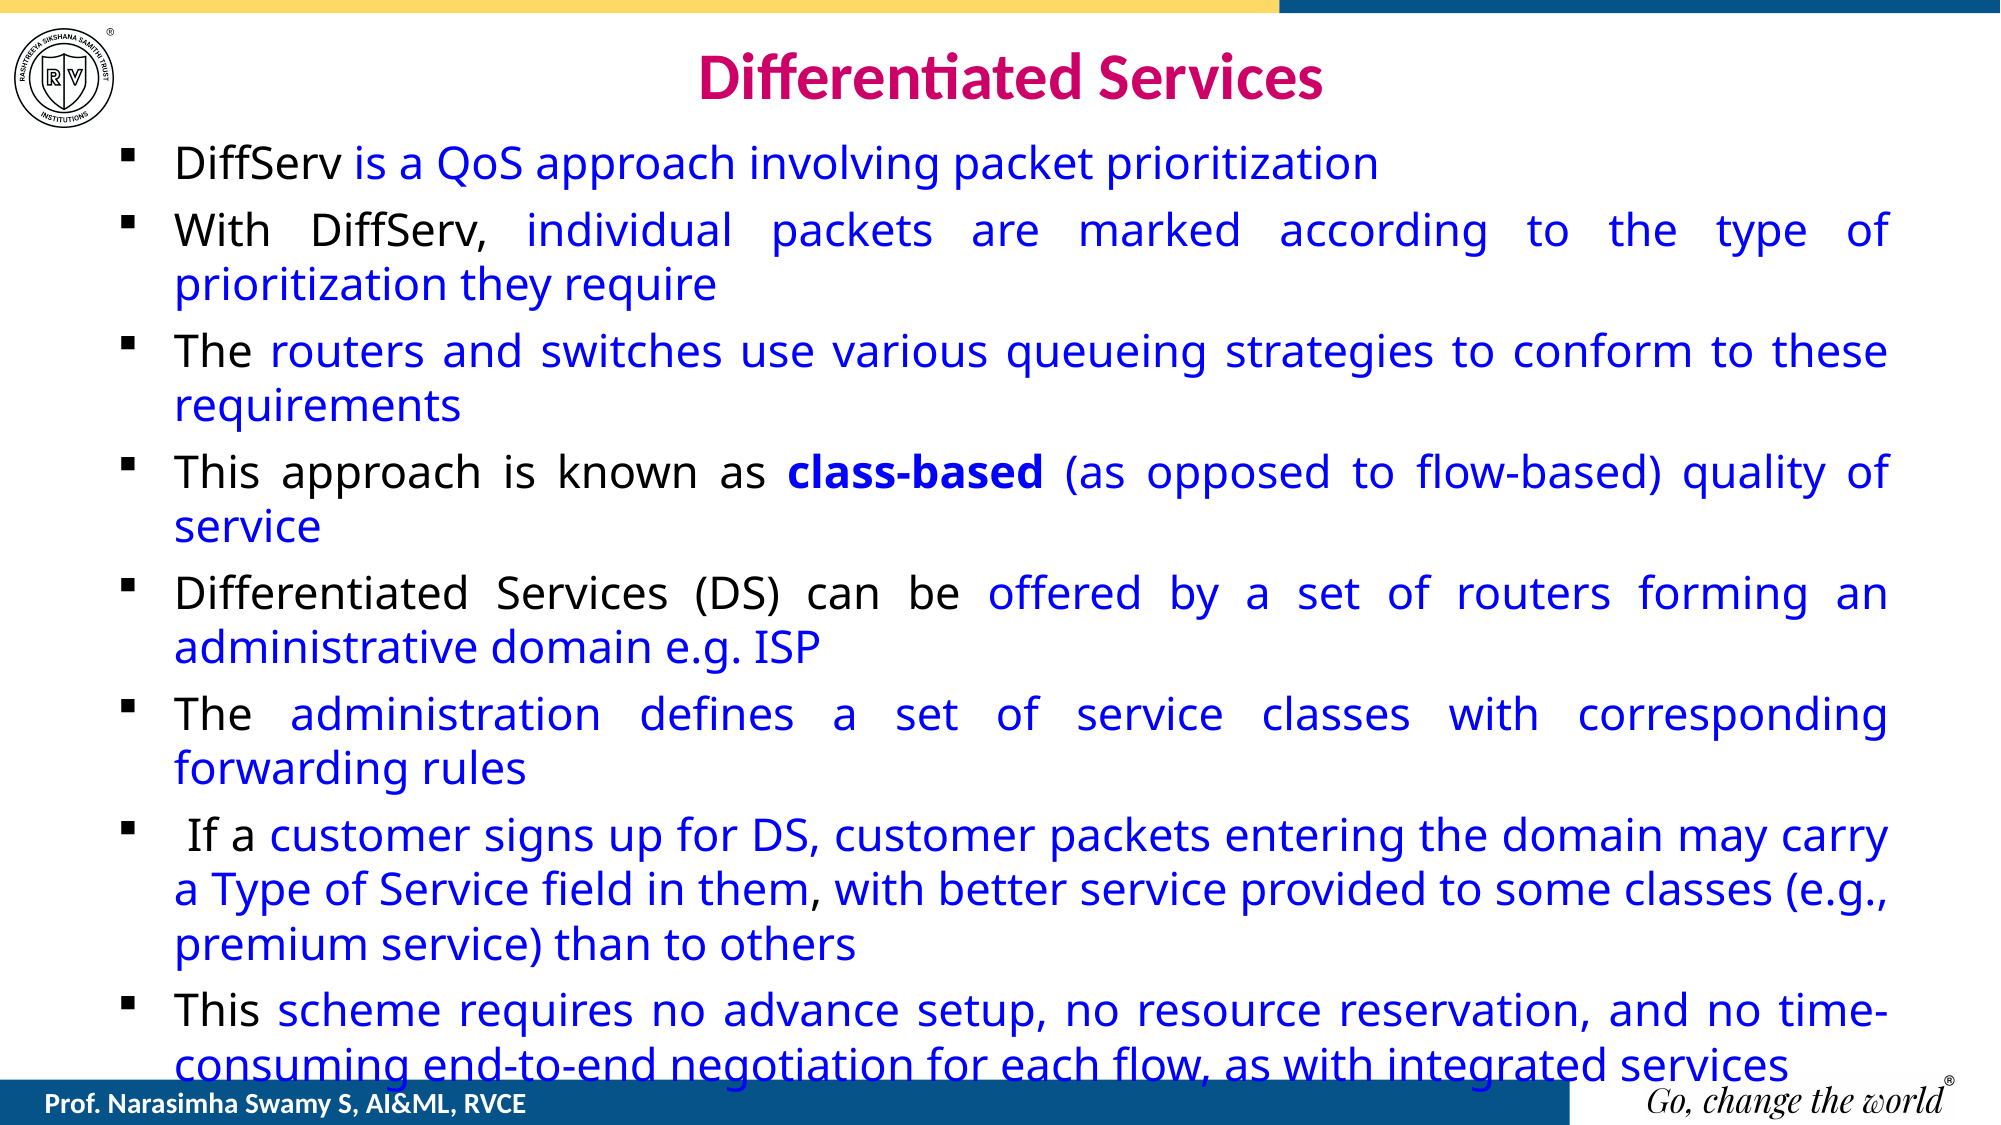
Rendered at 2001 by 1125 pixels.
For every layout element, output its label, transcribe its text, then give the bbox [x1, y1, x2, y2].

text_box DiffServ is a QoS approach involving packet prioritization With DiffServ, individual packets are marked according to the type of prioritization they require The routers and switches use various queueing strategies to conform to these requirements This approach is known as class-based (as opposed to flow-based) quality of service Differentiated Services (DS) can be offered by a set of routers forming an administrative domain e.g. ISP The administration defines a set of service classes with corresponding forwarding rules If a customer signs up for DS, customer packets entering the domain may carry a Type of Service field in them, with better service provided to some classes (e.g., premium service) than to others This scheme requires no advance setup, no resource reservation, and no time-consuming end-to-end negotiation for each flow, as with integrated services [102, 126, 1905, 1098]
picture [1644, 1073, 1956, 1122]
picture [14, 28, 114, 128]
title Differentiated Services [137, 27, 1887, 126]
